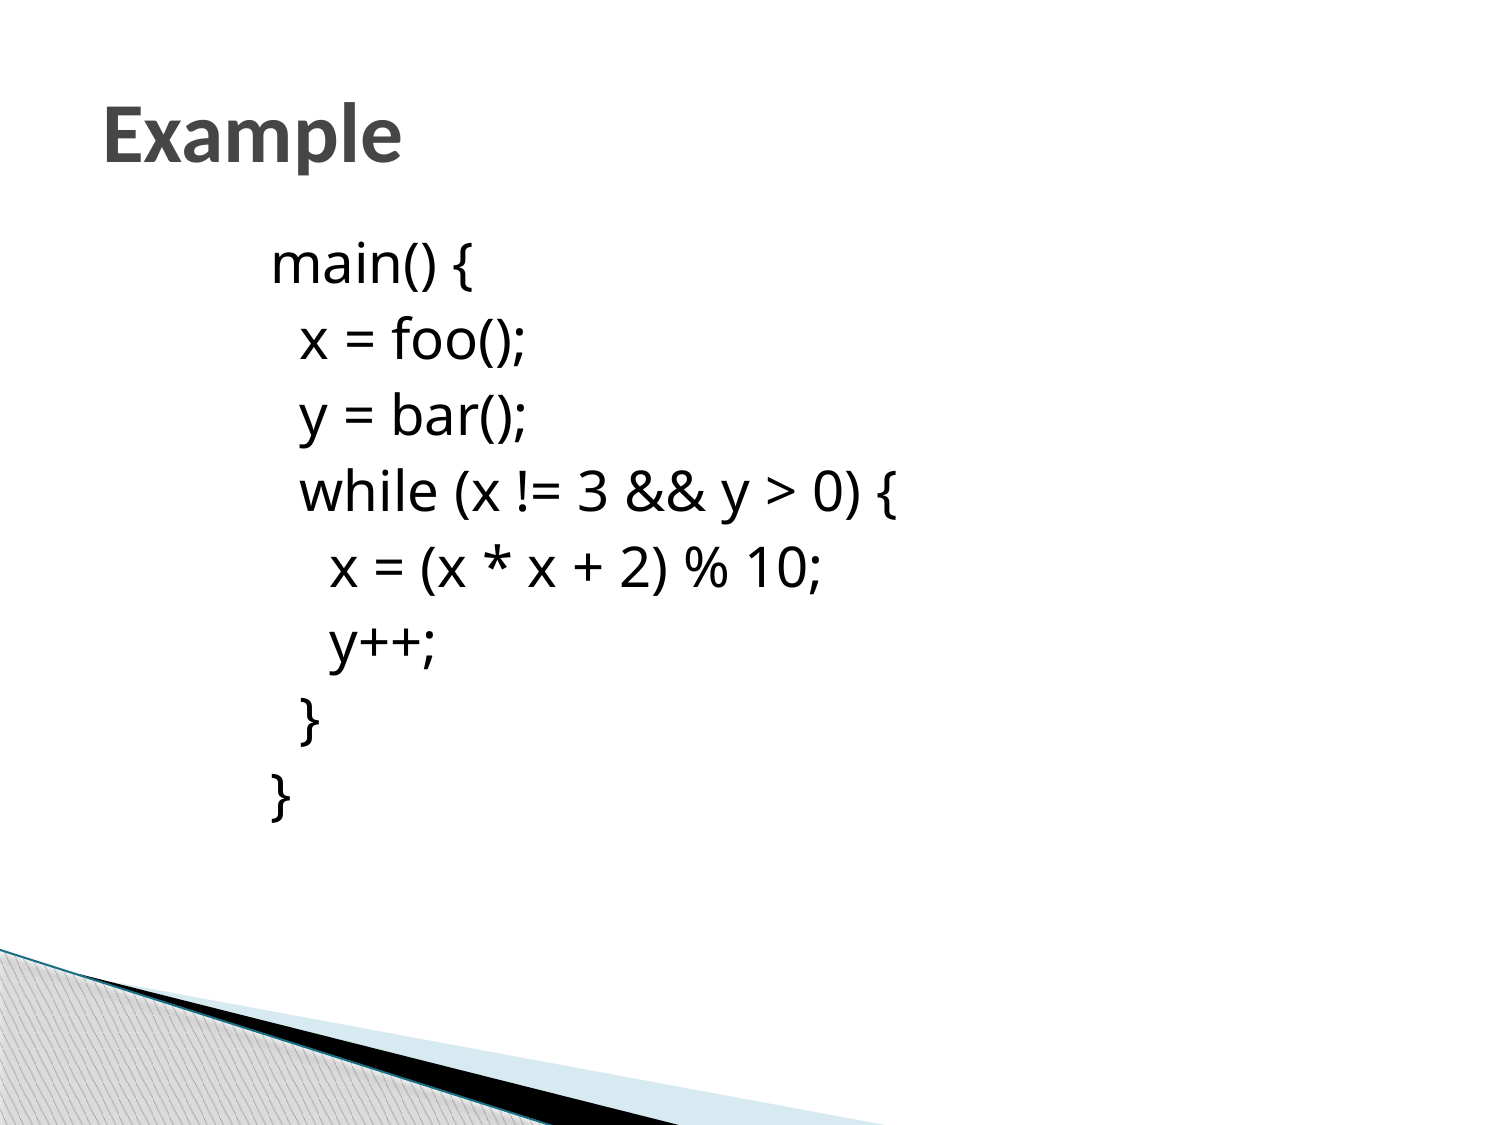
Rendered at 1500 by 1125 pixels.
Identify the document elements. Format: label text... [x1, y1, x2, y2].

list main() { x = foo(); y = bar(); while (x != 3 && y > 0) { x = (x * x + 2) % 10; y++; } } [237, 220, 1500, 963]
title Example [87, 18, 1407, 238]
